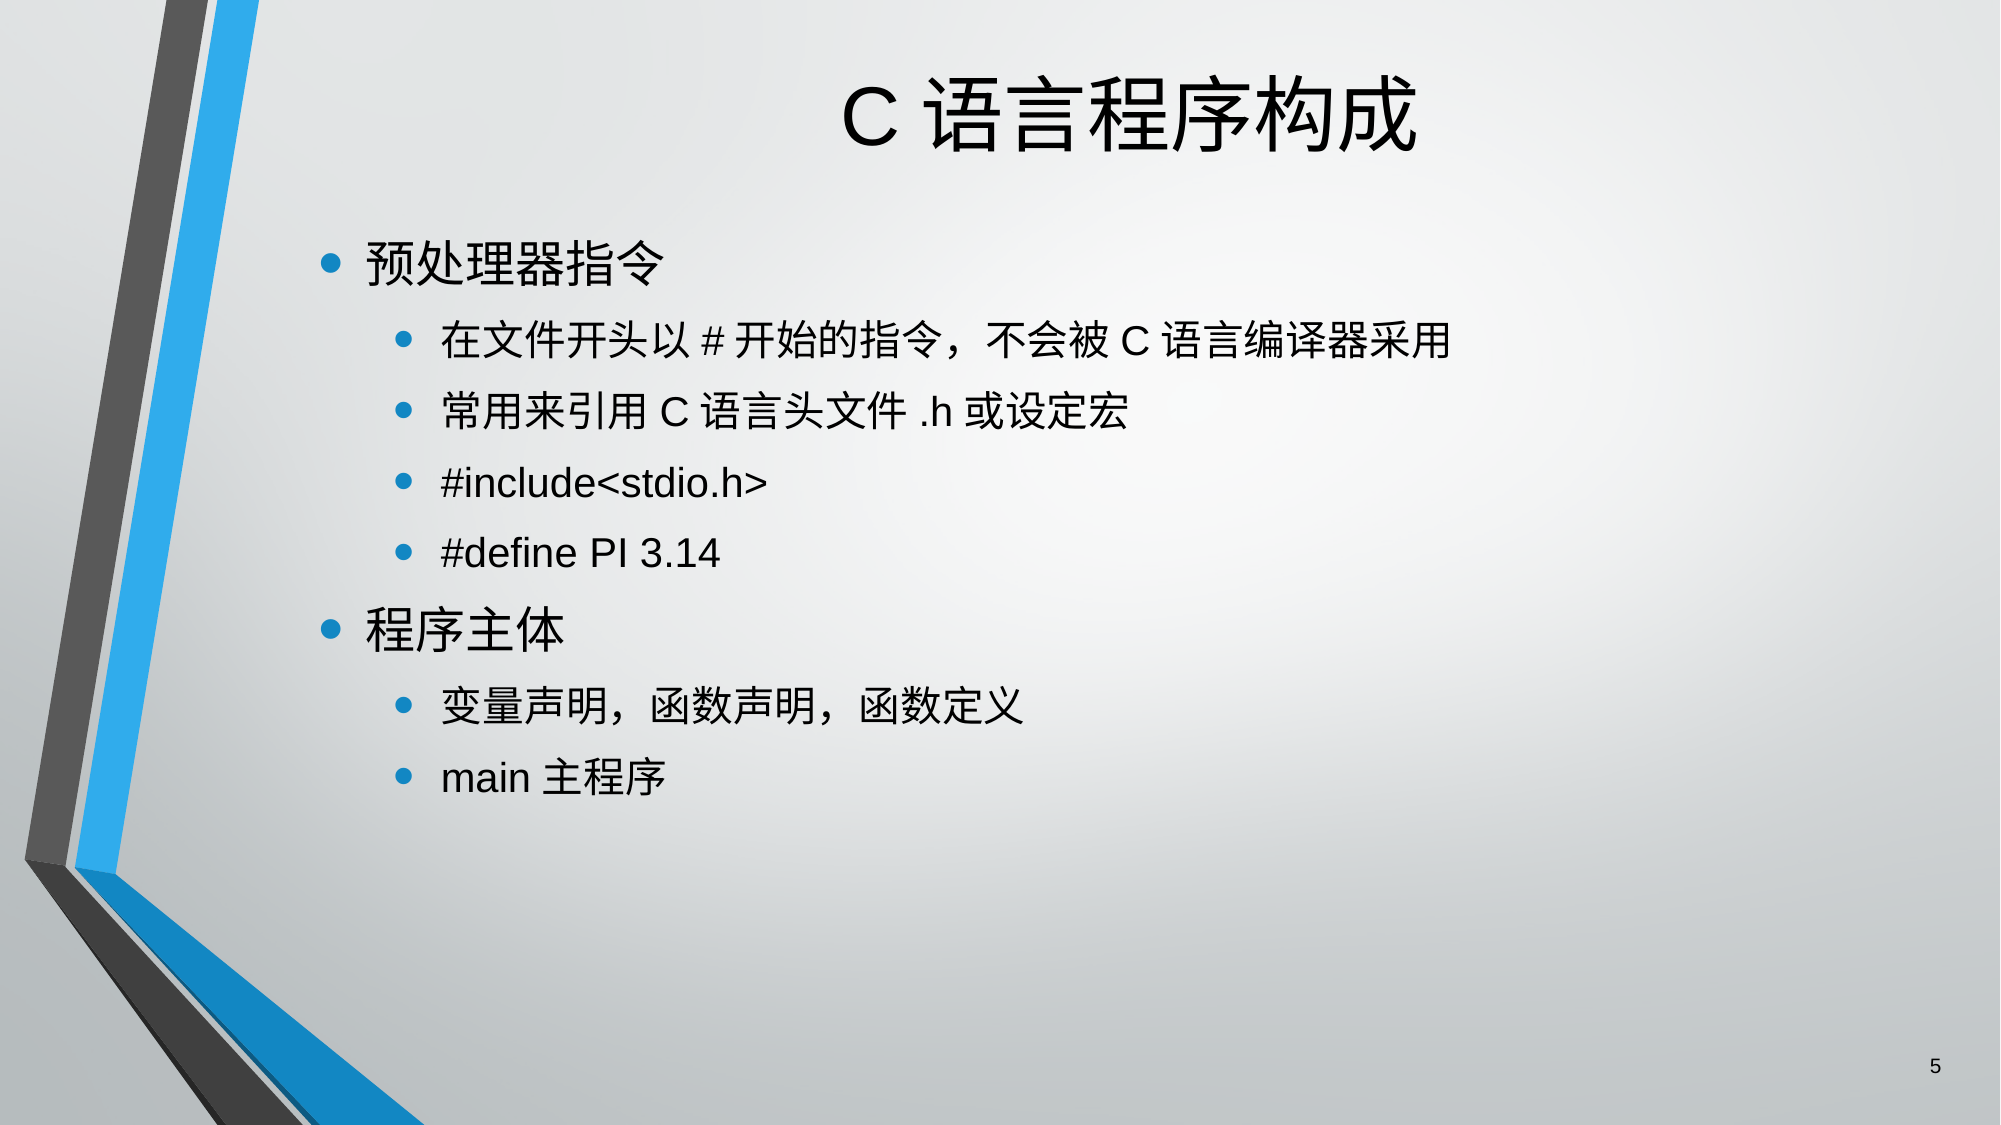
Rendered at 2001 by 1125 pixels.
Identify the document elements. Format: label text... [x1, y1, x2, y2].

title C语言程序构成 [304, 38, 1957, 187]
slide_number 5 [1866, 1034, 1957, 1095]
list 预处理器指令 在文件开头以#开始的指令，不会被C语言编译器采用 常用来引用C语言头文件.h或设定宏 #include<stdio.h> #define PI 3.14 程序主体 变量声明，函数声明，函数定义 main主程序 [304, 202, 1957, 1014]
